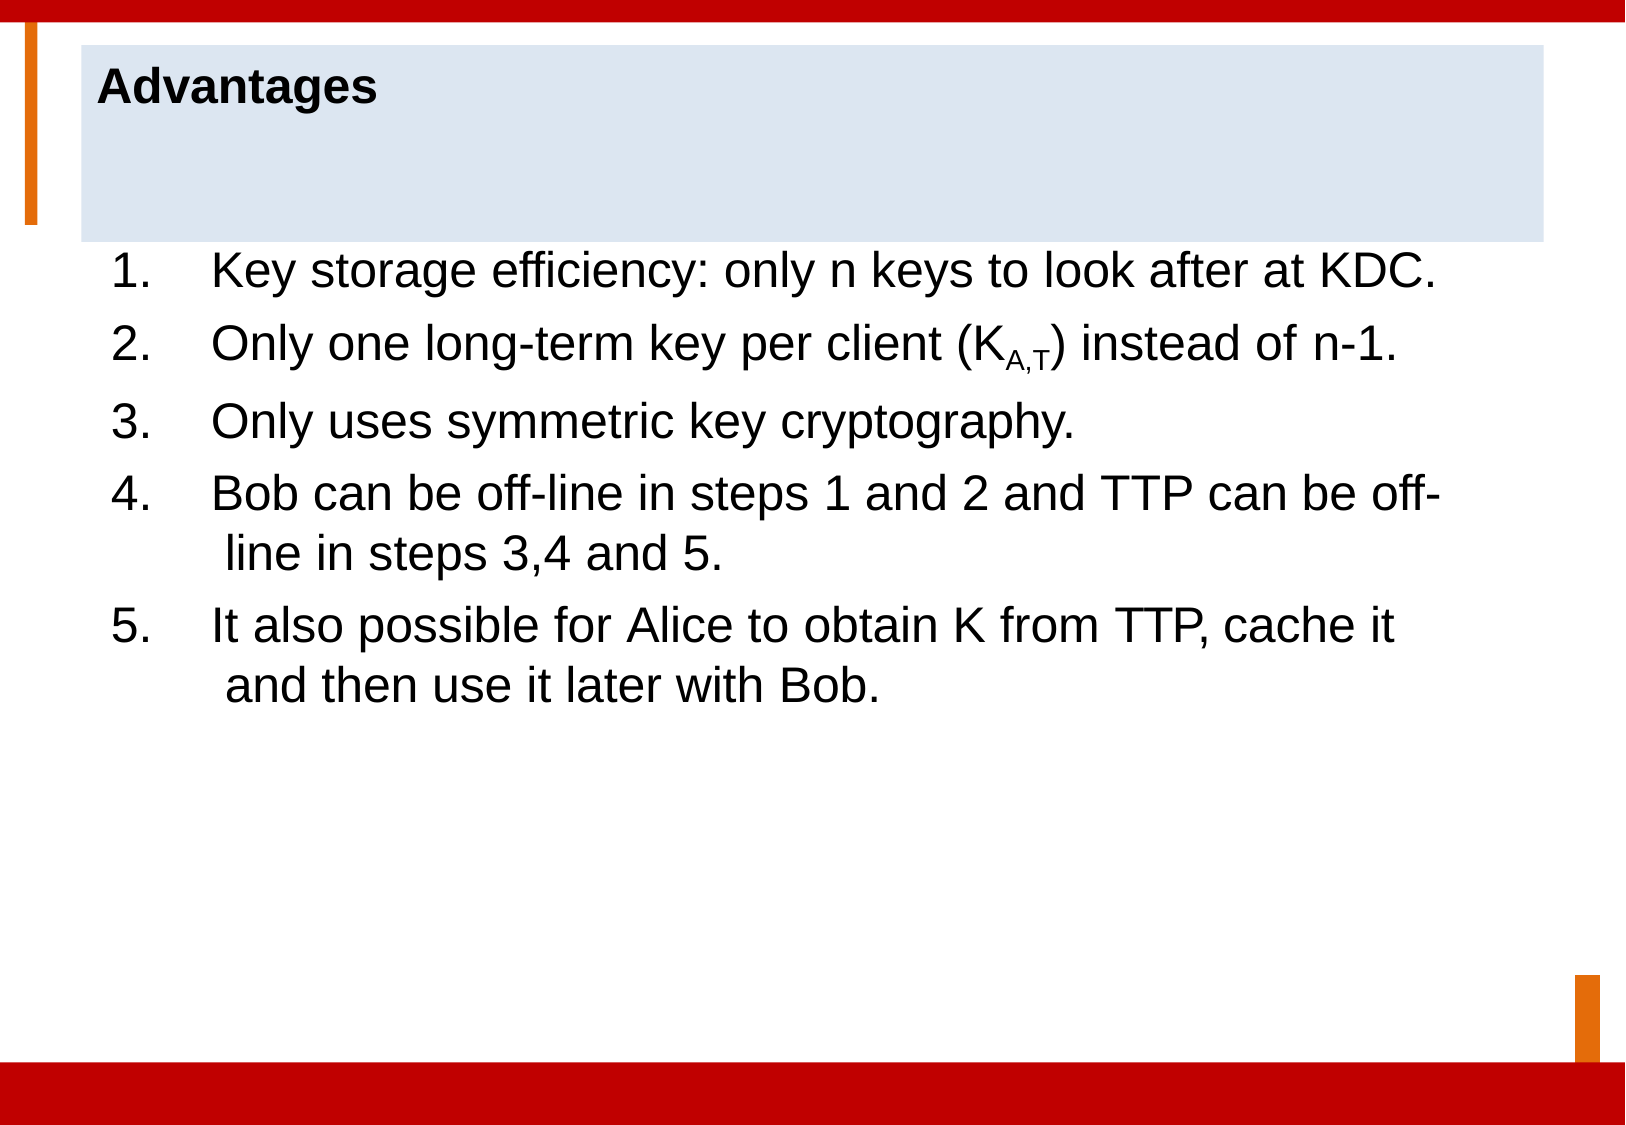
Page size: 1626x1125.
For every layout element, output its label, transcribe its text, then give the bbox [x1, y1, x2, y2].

title Advantages [81, 45, 1544, 242]
text_box Key storage efficiency: only n keys to look after at KDC. Only one long-term key per client (KA,T) instead of n-1. Only uses symmetric key cryptography. Bob can be off-line in steps 1 and 2 and TTP can be off- line in steps 3,4 and 5. It also possible for Alice to obtain K from TTP, cache it and then use it later with Bob. [102, 242, 1458, 713]
